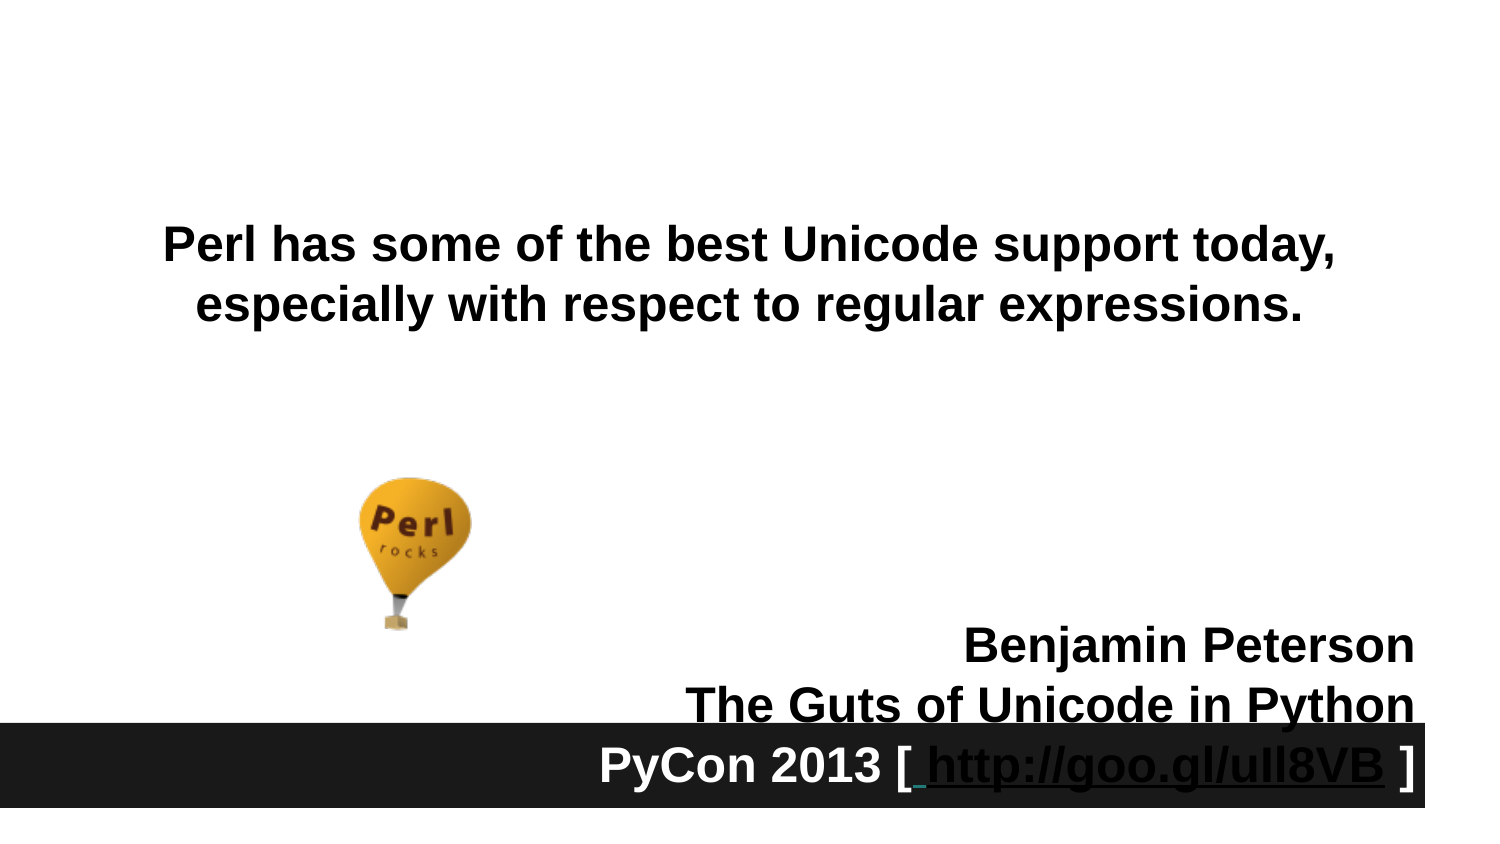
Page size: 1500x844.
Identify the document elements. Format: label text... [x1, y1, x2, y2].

list Perl has some of the best Unicode support today, especially with respect to regular expressions. [75, 229, 1425, 315]
picture [335, 471, 483, 643]
text_box Benjamin Peterson The Guts of Unicode in Python PyCon 2013 [ http://goo.gl/uIl8VB ] [87, 590, 1432, 814]
